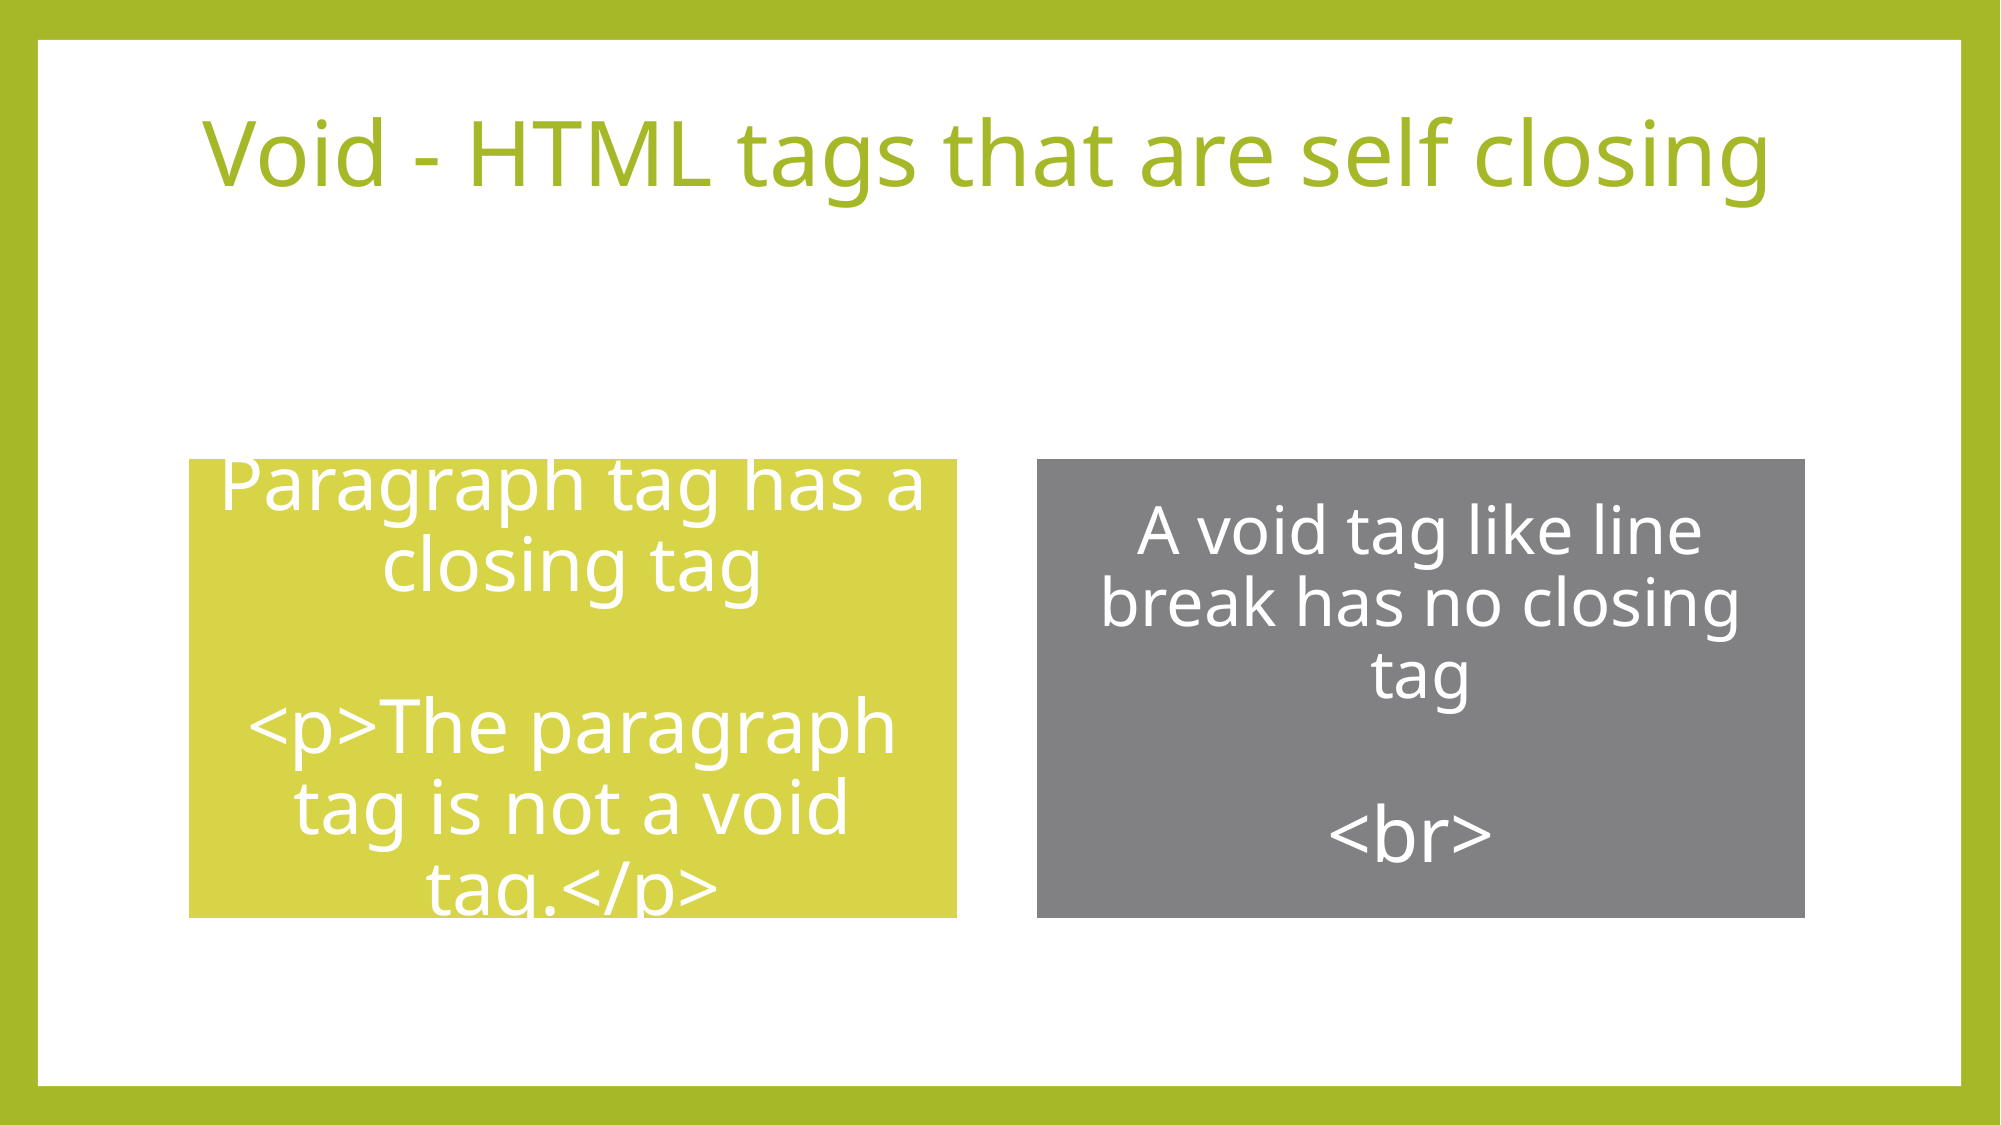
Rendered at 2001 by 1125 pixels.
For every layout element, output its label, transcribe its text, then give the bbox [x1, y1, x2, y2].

title Void - HTML tags that are self closing [187, 99, 1808, 323]
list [187, 376, 1808, 1001]
